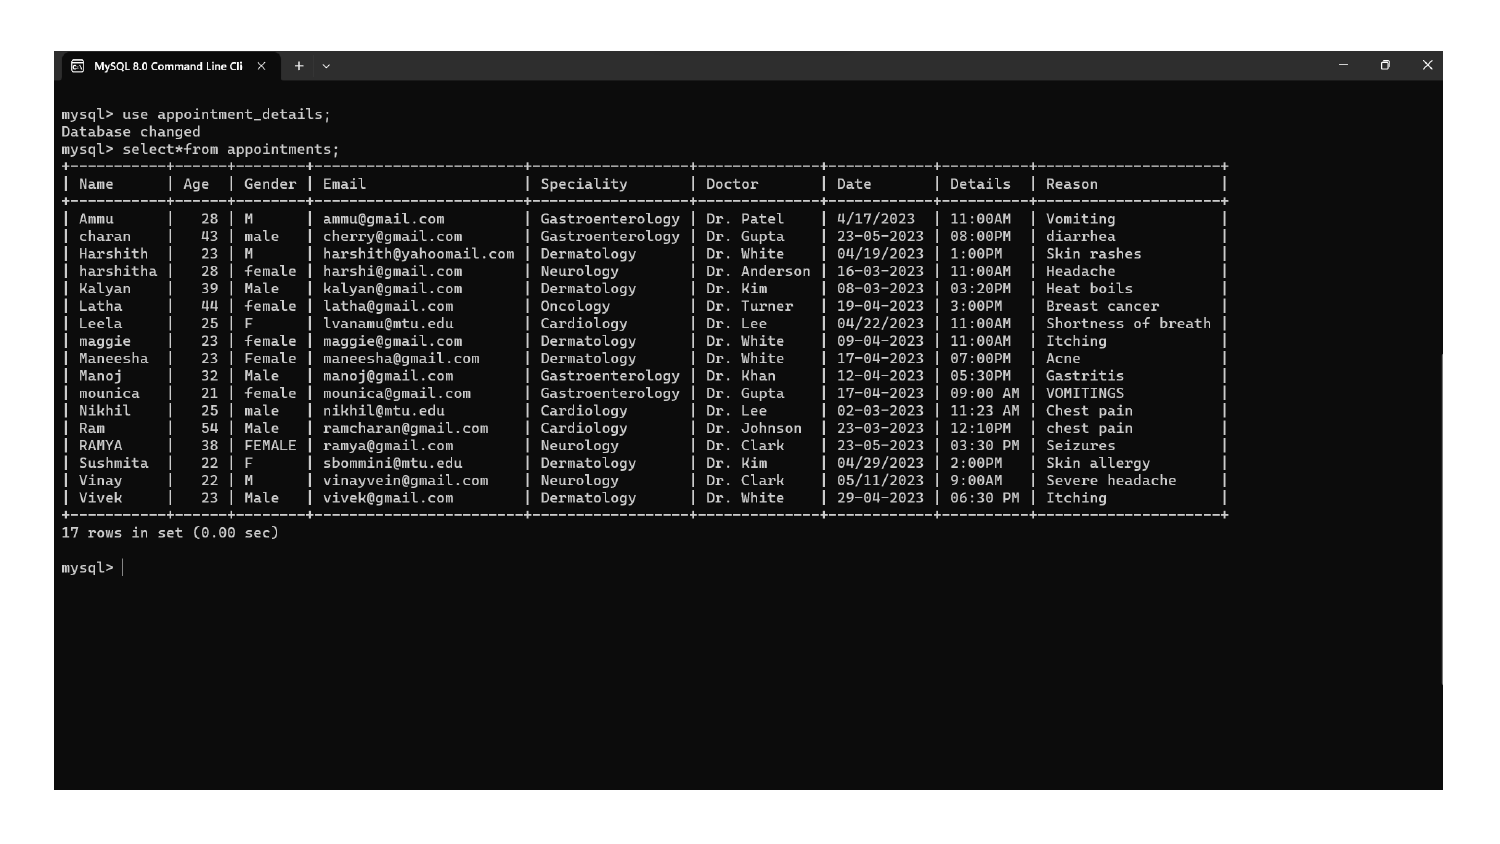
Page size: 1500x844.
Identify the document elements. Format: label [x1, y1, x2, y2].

picture [53, 51, 1443, 791]
